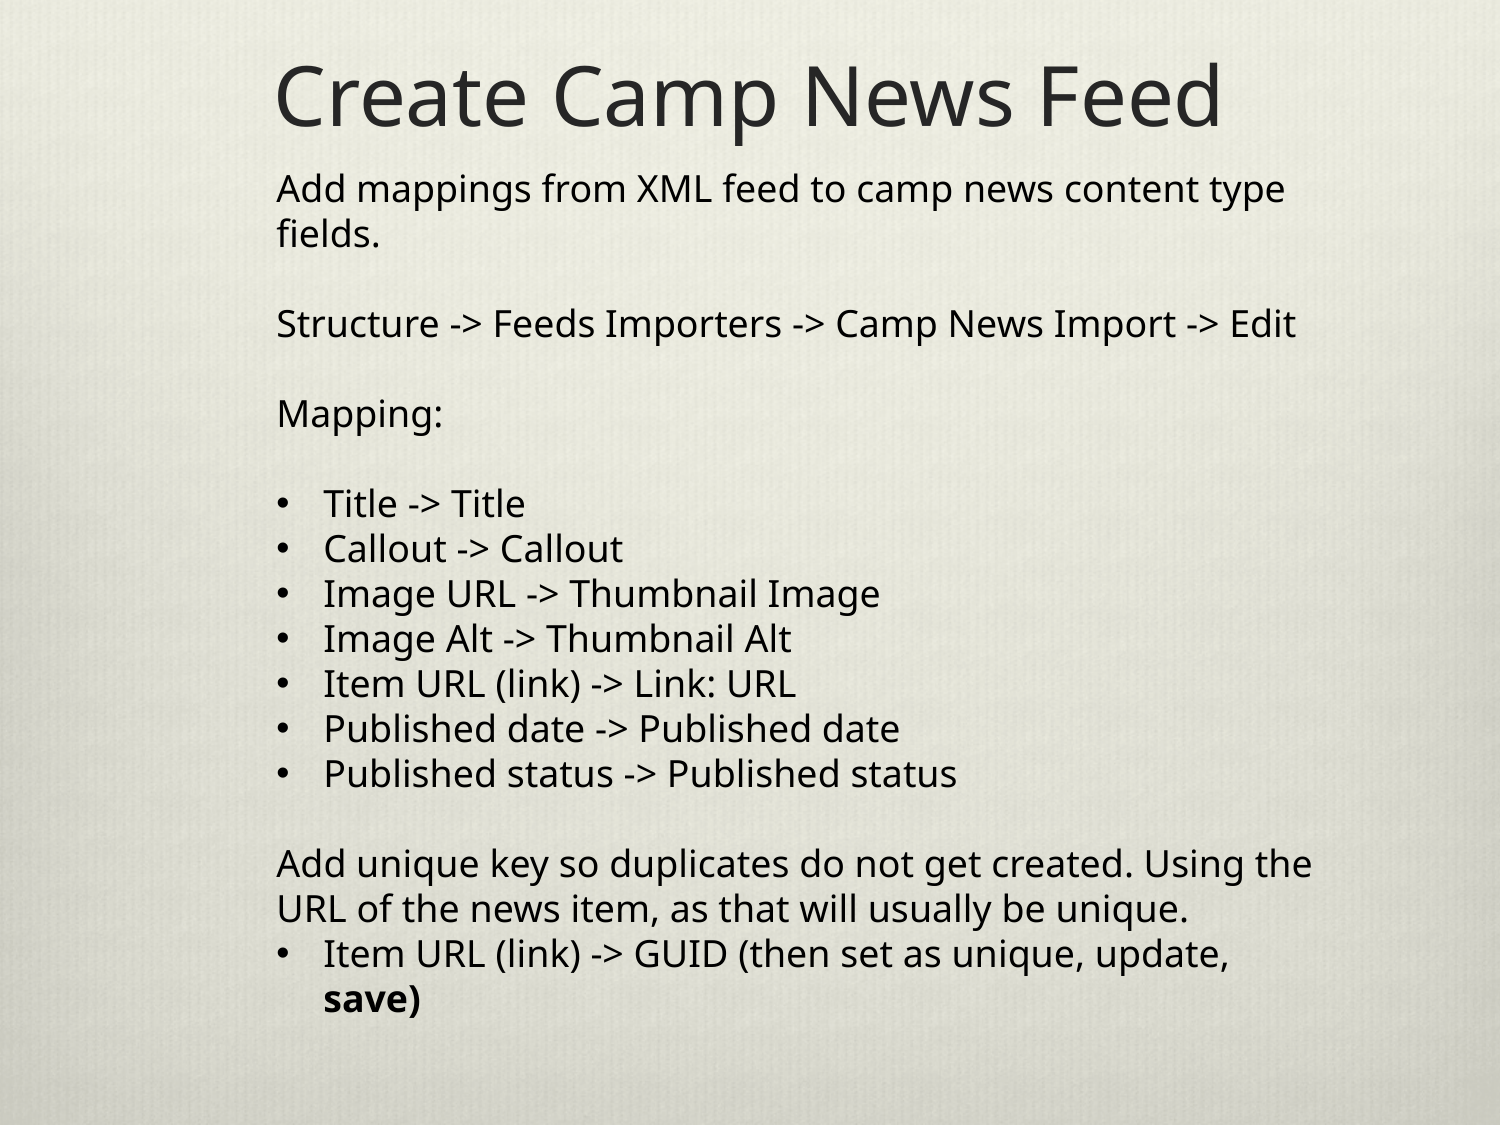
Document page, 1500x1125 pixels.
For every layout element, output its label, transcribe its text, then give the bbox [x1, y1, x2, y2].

title Create Camp News Feed [119, 51, 1381, 136]
text_box Add mappings from XML feed to camp news content type fields. Structure -> Feeds Importers -> Camp News Import -> Edit Mapping: Title -> Title Callout -> Callout Image URL -> Thumbnail Image Image Alt -> Thumbnail Alt Item URL (link) -> Link: URL Published date -> Published date Published status -> Published status Add unique key so duplicates do not get created. Using the URL of the news item, as that will usually be unique. Item URL (link) -> GUID (then set as unique, update, save) [261, 158, 1344, 1073]
